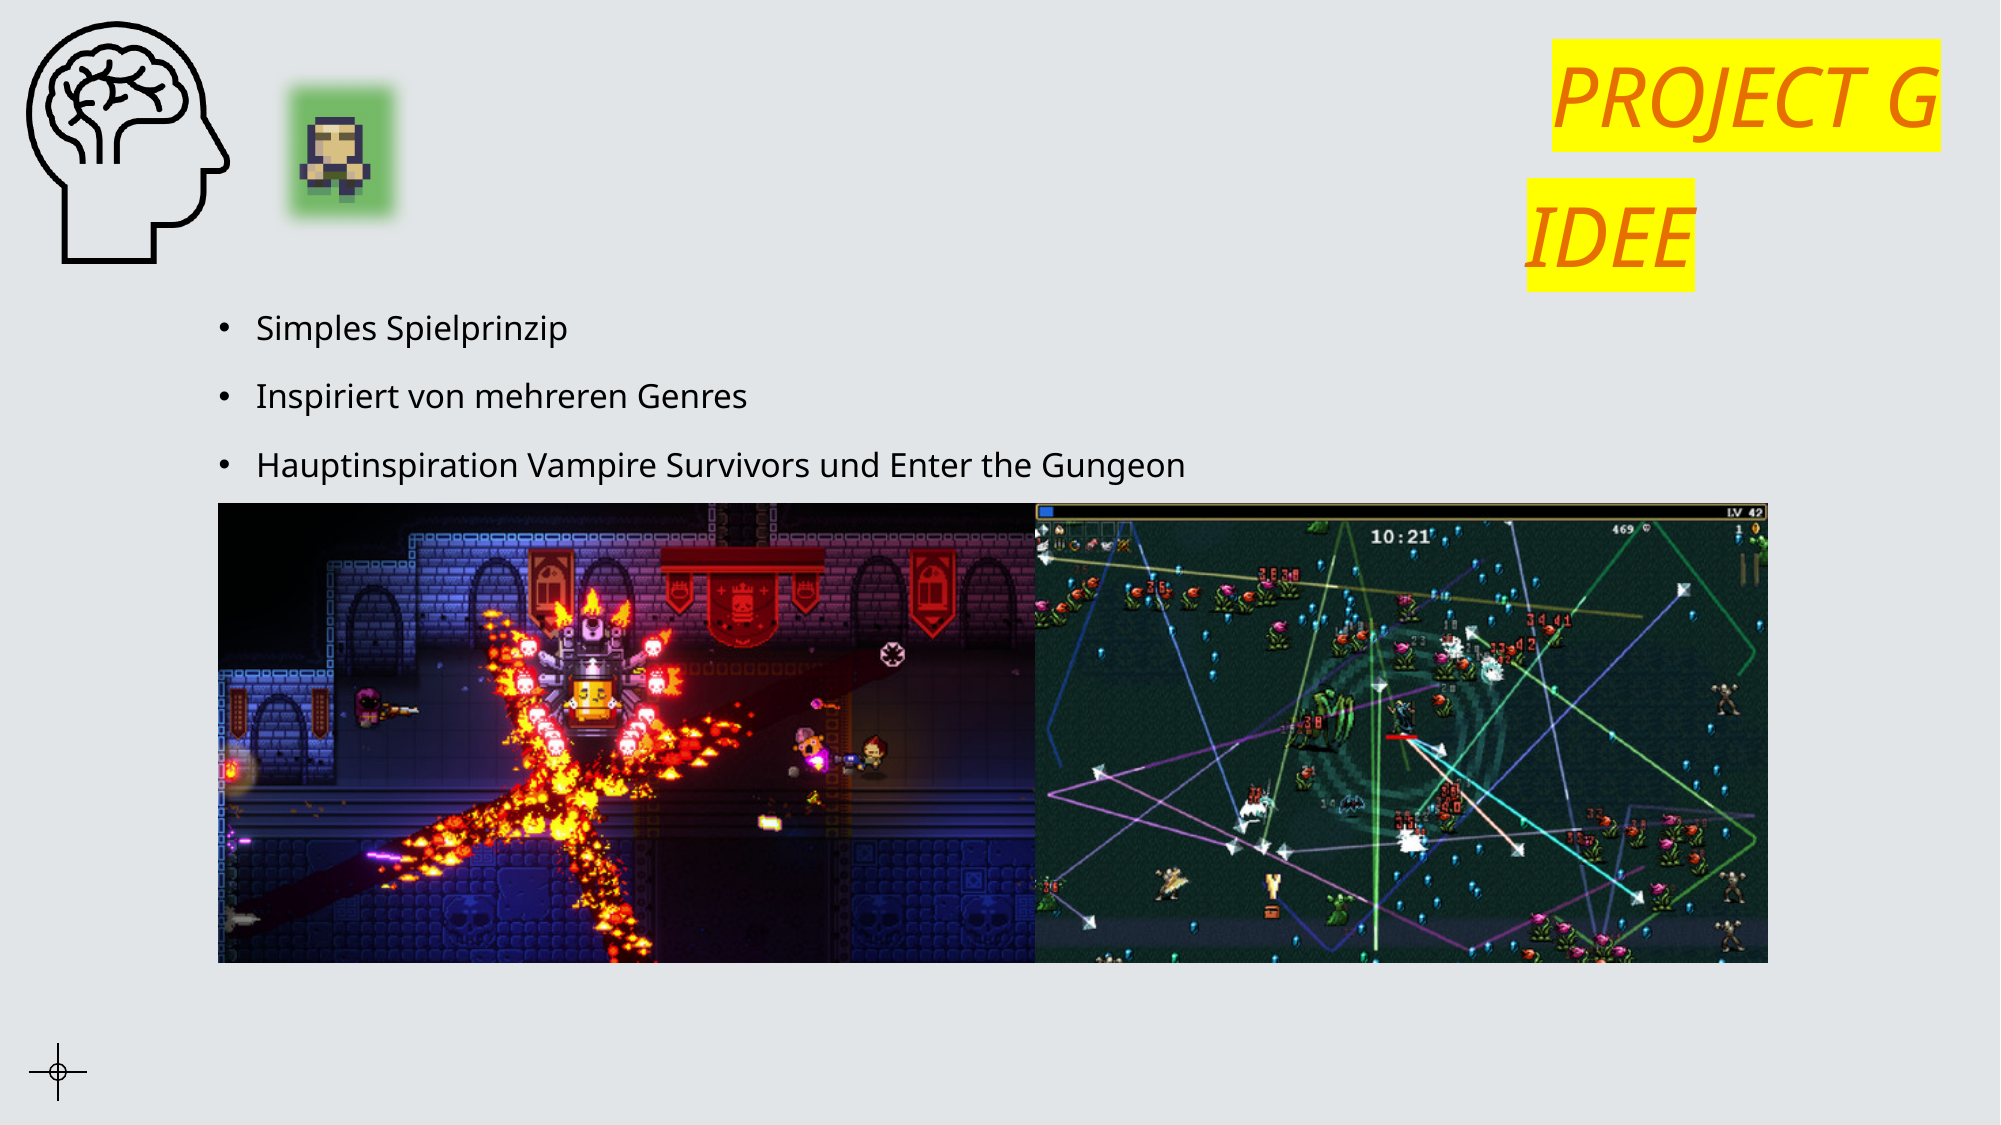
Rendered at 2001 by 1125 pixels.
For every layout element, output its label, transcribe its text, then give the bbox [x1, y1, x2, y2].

text_box PROJECT G [857, 0, 1956, 153]
picture [0, 0, 413, 288]
title IDEE [1511, 32, 2000, 292]
list Simples Spielprinzip Inspiriert von mehreren Genres Hauptinspiration Vampire Survivors und Enter the Gungeon [203, 291, 1761, 924]
picture [218, 503, 1768, 963]
